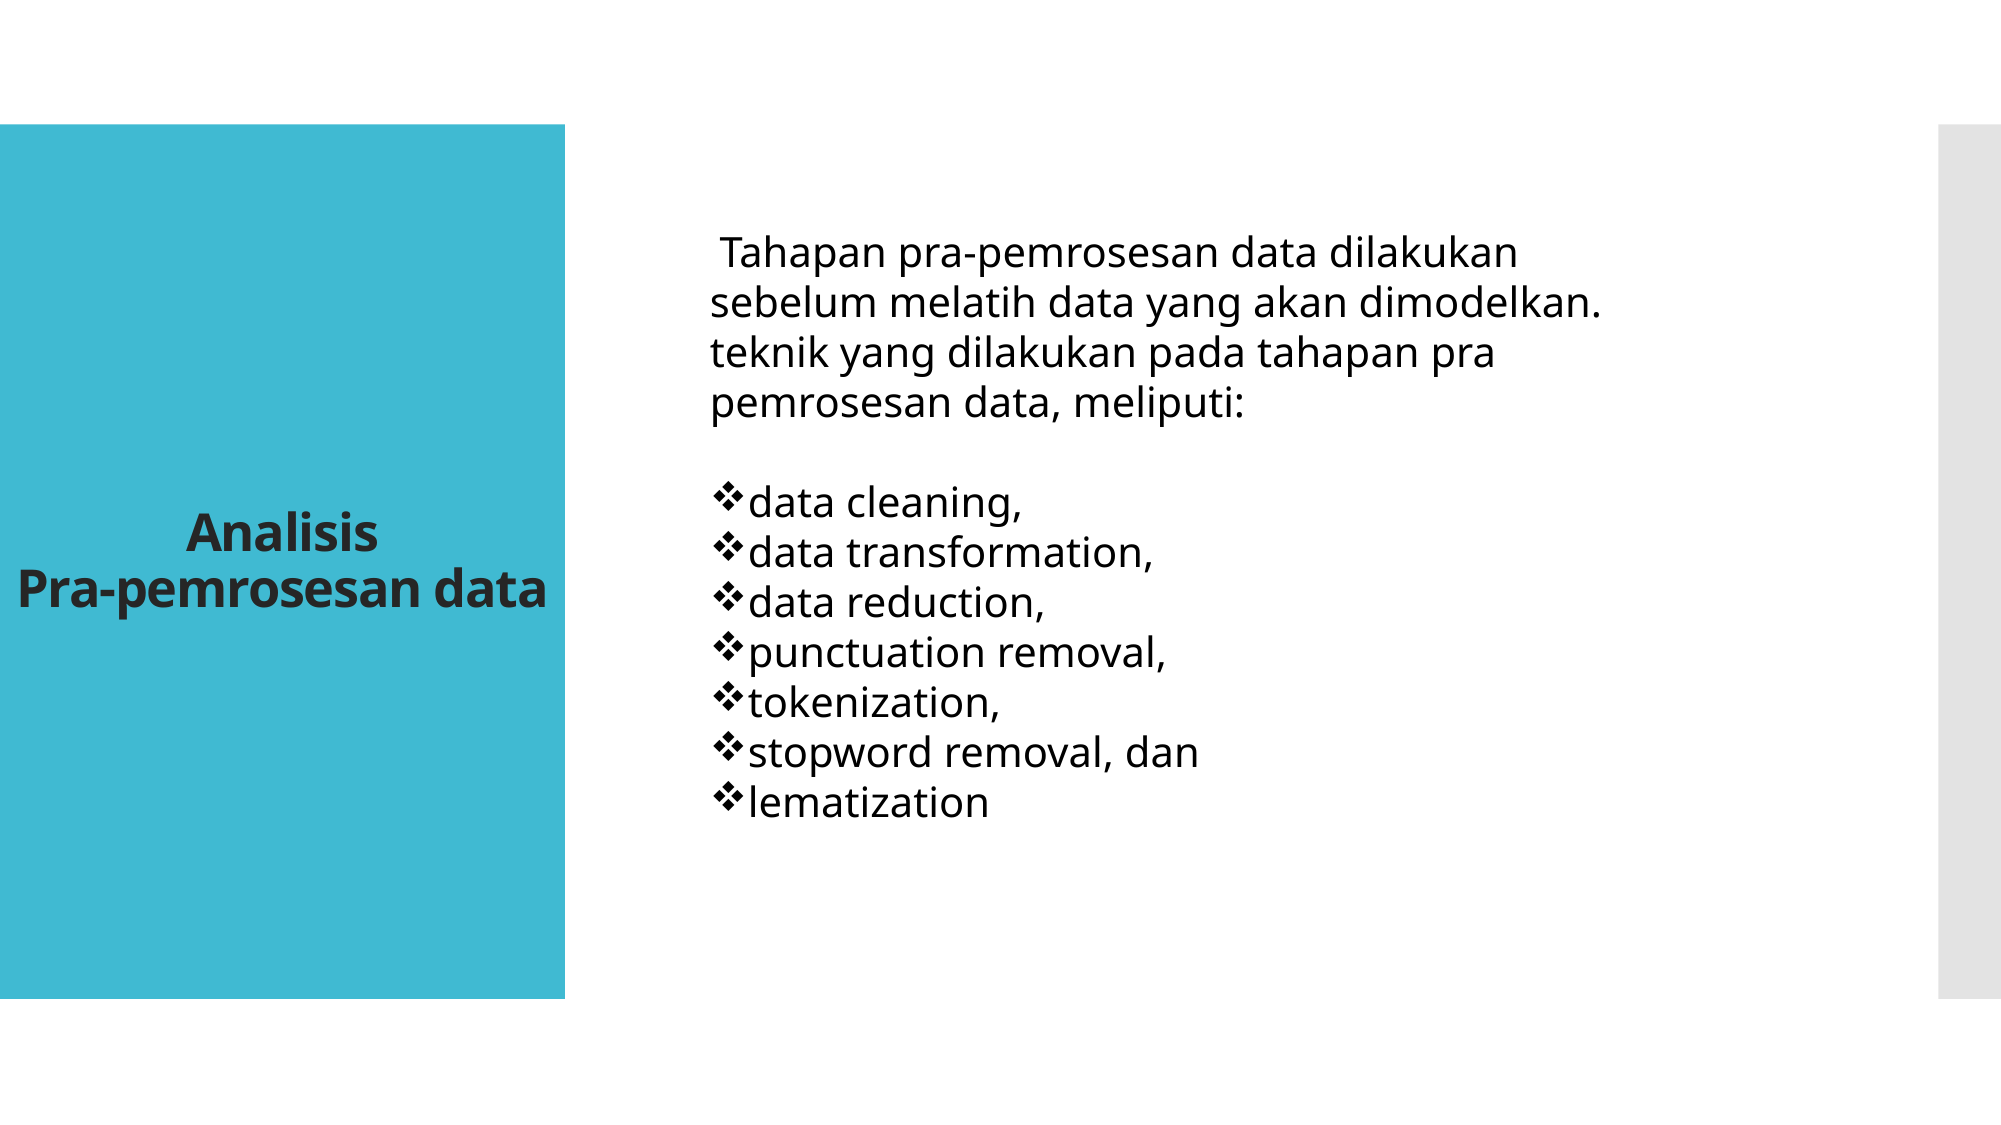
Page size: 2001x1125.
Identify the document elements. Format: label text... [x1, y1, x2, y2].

title Analisis Pra-pemrosesan data [0, 473, 566, 652]
text_box Tahapan pra-pemrosesan data dilakukan sebelum melatih data yang akan dimodelkan. teknik yang dilakukan pada tahapan pra pemrosesan data, meliputi: data cleaning, data transformation, data reduction, punctuation removal, tokenization, stopword removal, dan lematization [695, 218, 1695, 834]
text_box [585, 137, 1920, 985]
